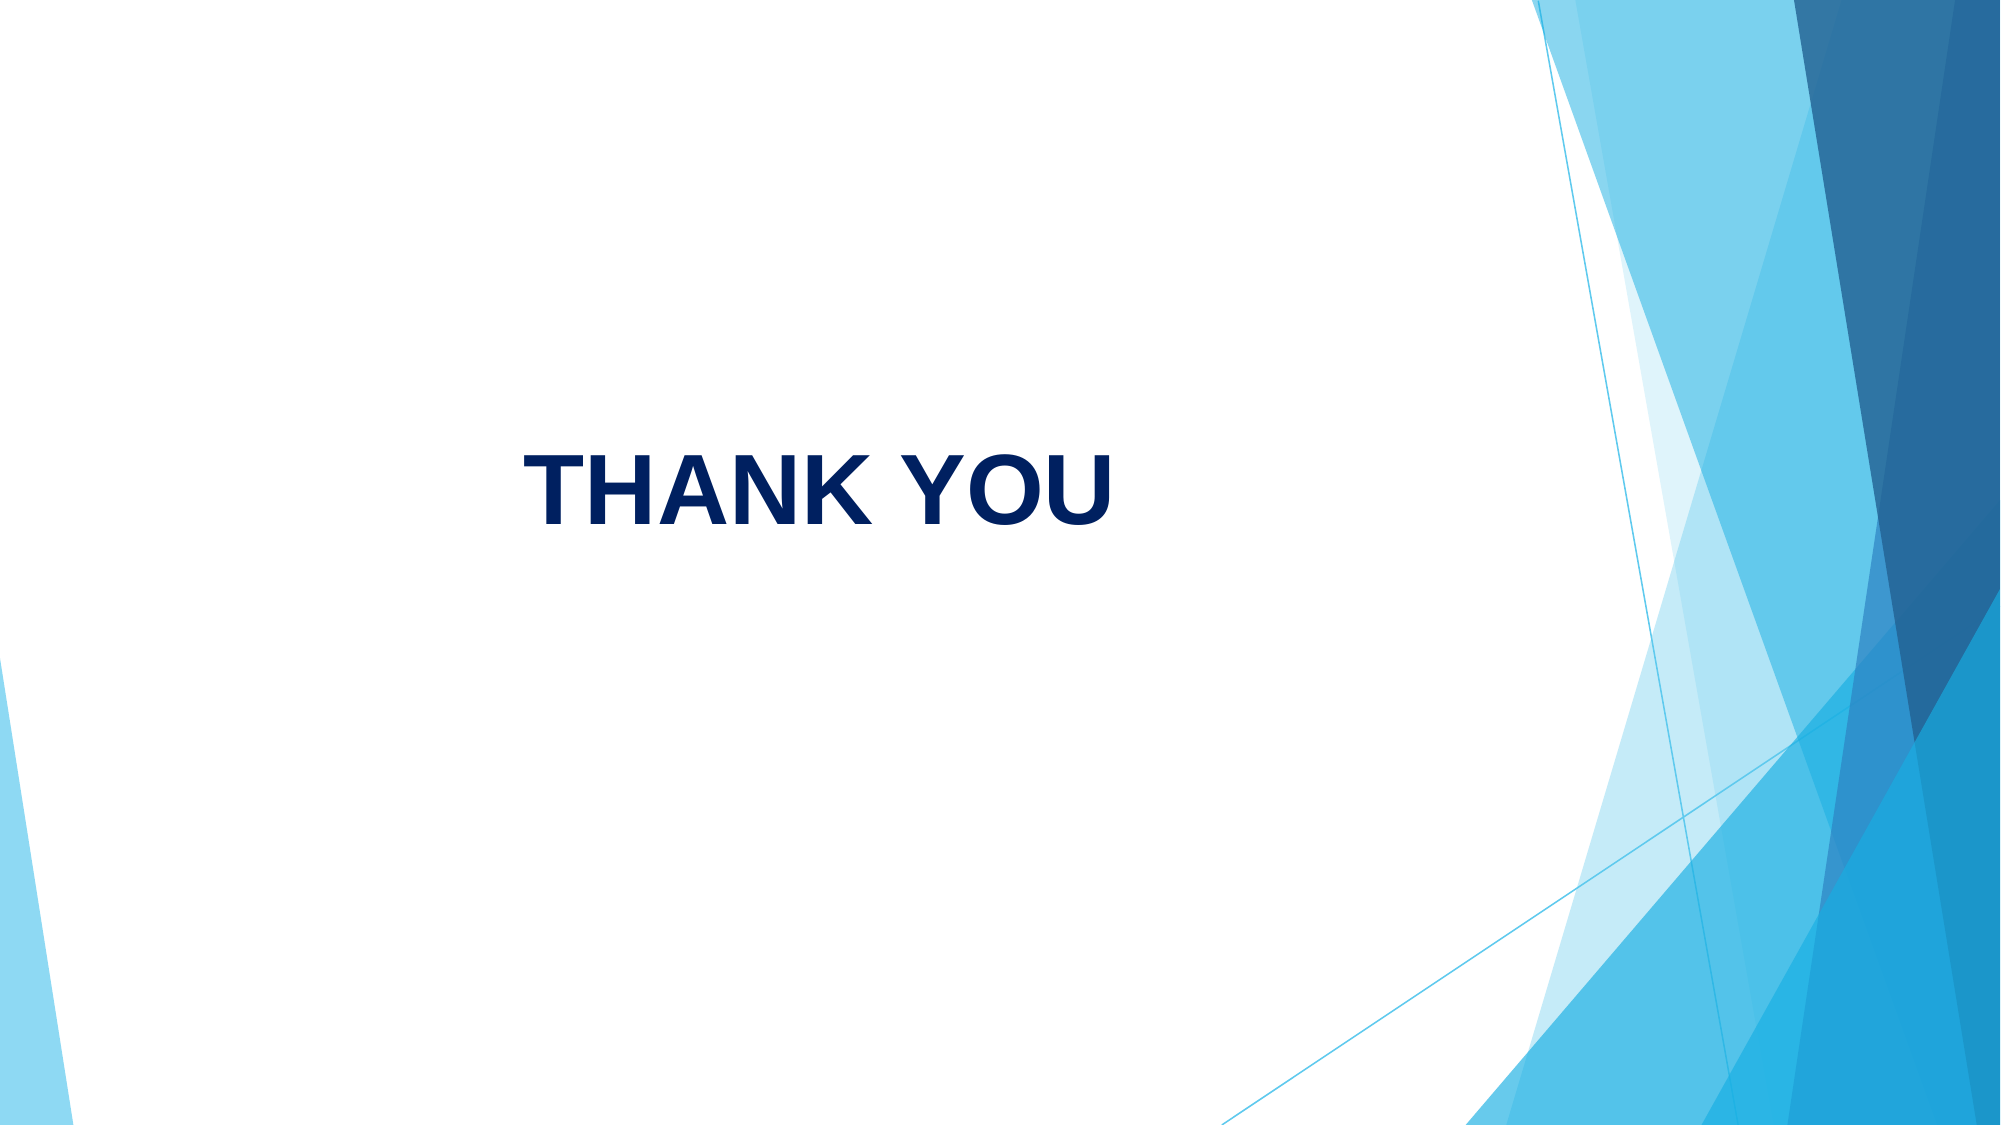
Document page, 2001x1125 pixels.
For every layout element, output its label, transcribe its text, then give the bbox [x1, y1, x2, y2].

title THANK YOU [524, 424, 1249, 607]
